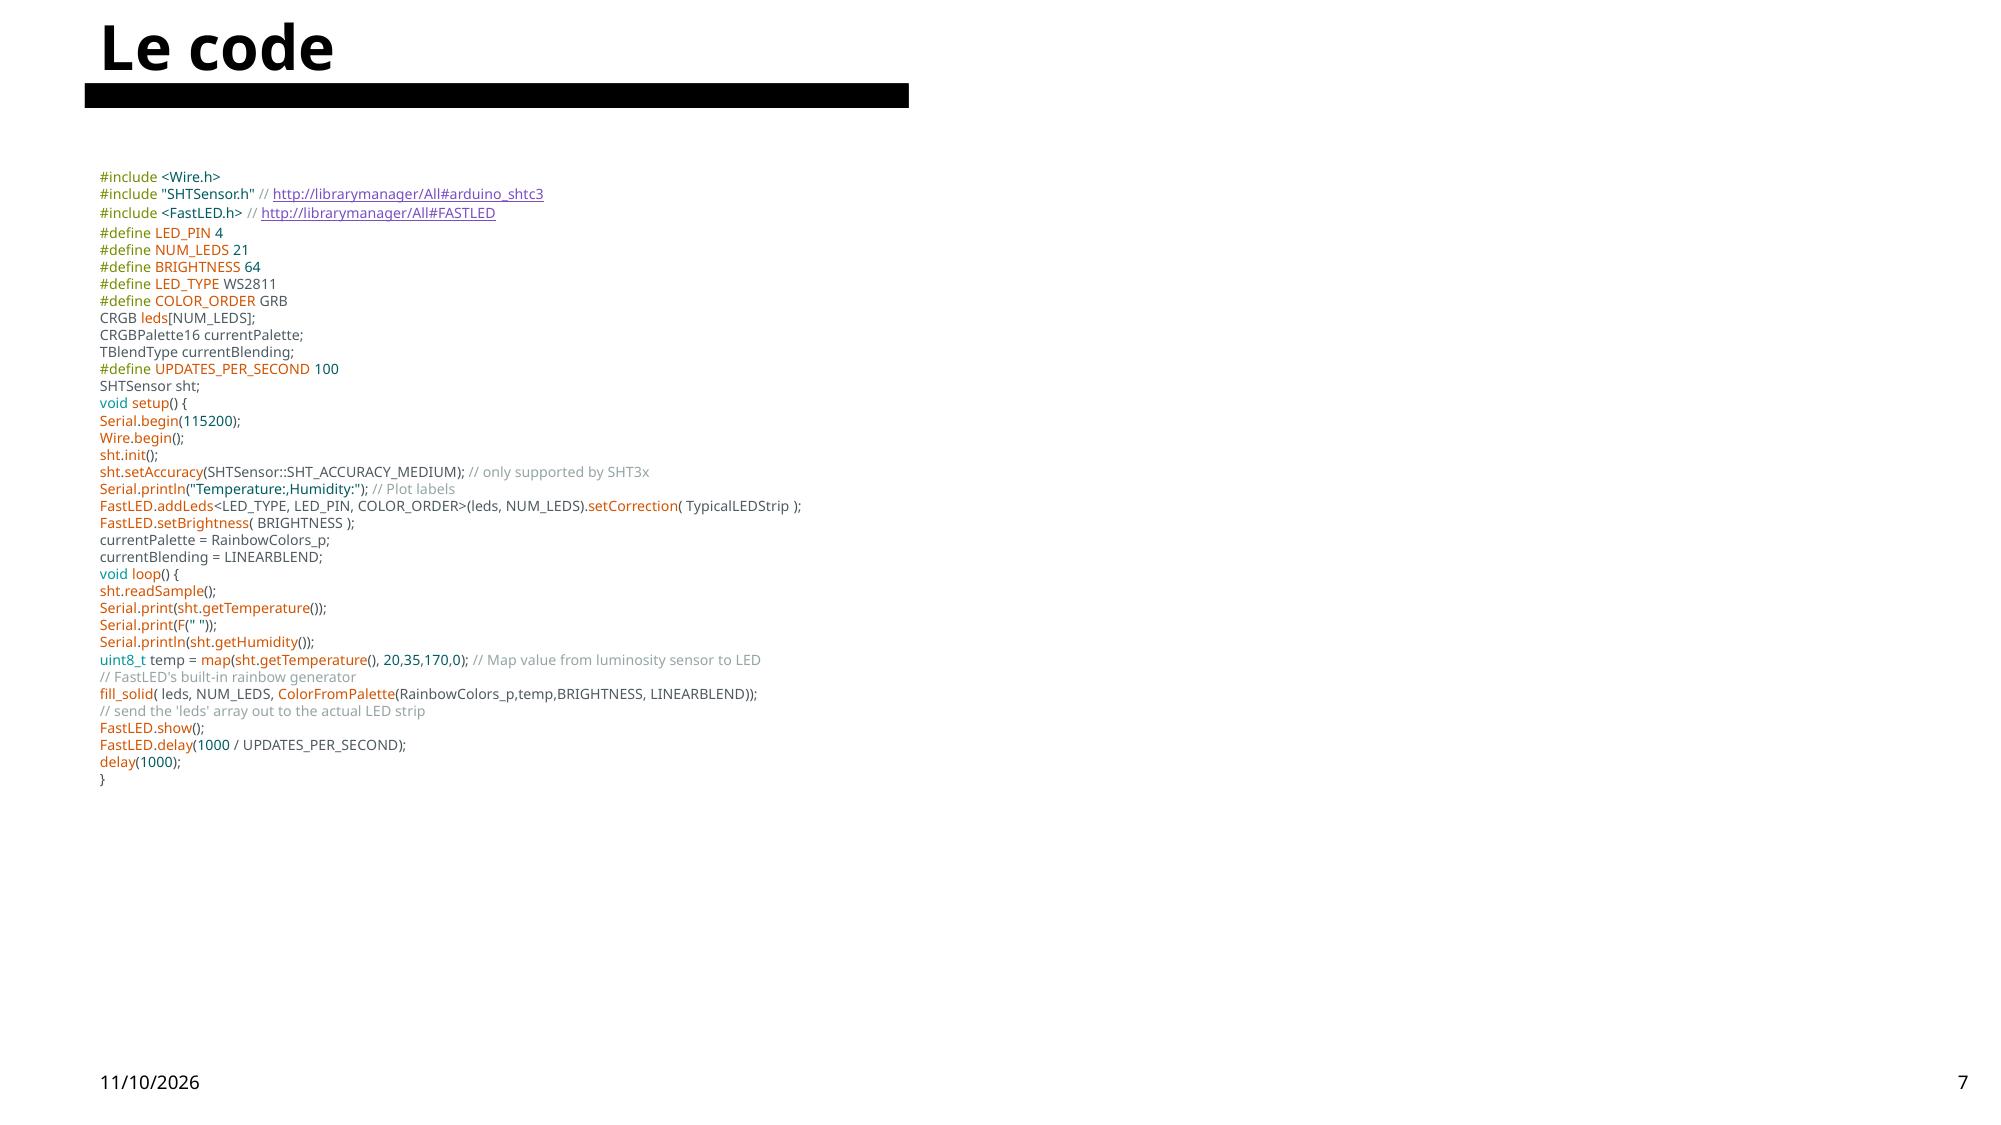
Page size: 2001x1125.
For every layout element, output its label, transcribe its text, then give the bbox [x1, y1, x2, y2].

slide_number 7 [1879, 1053, 1984, 1114]
title #include <Wire.h> #include "SHTSensor.h" // http://librarymanager/All#arduino_shtc3 #include <FastLED.h> // http://librarymanager/All#FASTLED #define LED_PIN 4 #define NUM_LEDS 21 #define BRIGHTNESS 64 #define LED_TYPE WS2811 #define COLOR_ORDER GRB CRGB leds[NUM_LEDS]; CRGBPalette16 currentPalette; TBlendType currentBlending; #define UPDATES_PER_SECOND 100 SHTSensor sht; void setup() { Serial.begin(115200); Wire.begin(); sht.init(); sht.setAccuracy(SHTSensor::SHT_ACCURACY_MEDIUM); // only supported by SHT3x Serial.println("Temperature:,Humidity:"); // Plot labels FastLED.addLeds<LED_TYPE, LED_PIN, COLOR_ORDER>(leds, NUM_LEDS).setCorrection( TypicalLEDStrip ); FastLED.setBrightness( BRIGHTNESS ); currentPalette = RainbowColors_p; currentBlending = LINEARBLEND; void loop() { sht.readSample(); Serial.print(sht.getTemperature()); Serial.print(F(" ")); Serial.println(sht.getHumidity()); uint8_t temp = map(sht.getTemperature(), 20,35,170,0); // Map value from luminosity sensor to LED // FastLED's built-in rainbow generator fill_solid( leds, NUM_LEDS, ColorFromPalette(RainbowColors_p,temp,BRIGHTNESS, LINEARBLEND)); // send the 'leds' array out to the actual LED strip FastLED.show(); FastLED.delay(1000 / UPDATES_PER_SECOND); delay(1000); } [84, 160, 1870, 960]
footer Le code [84, 16, 760, 76]
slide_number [84, 1053, 535, 1114]
